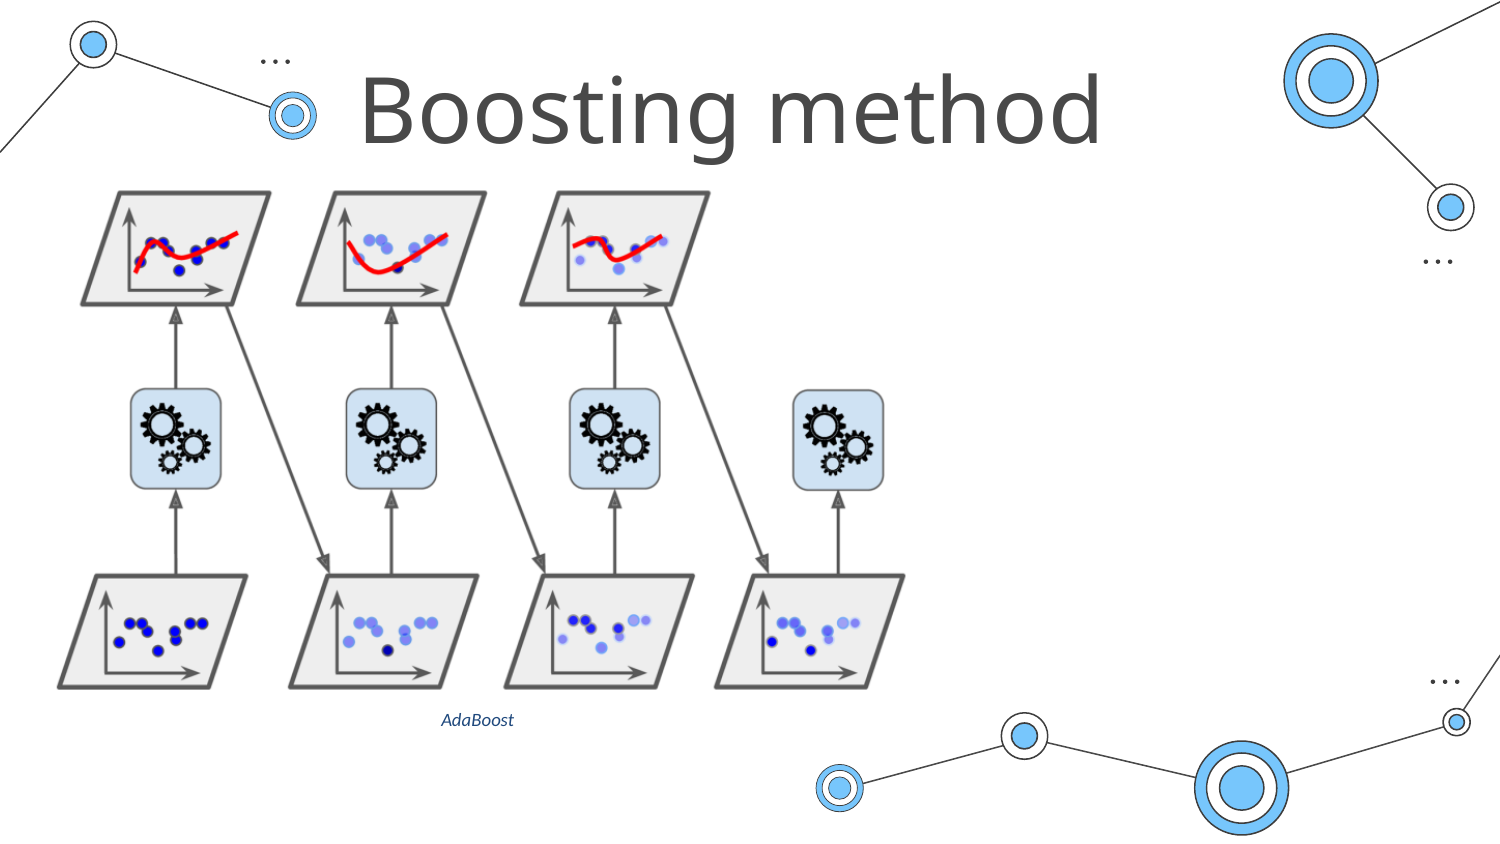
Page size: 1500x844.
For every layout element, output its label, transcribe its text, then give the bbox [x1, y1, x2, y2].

title Boosting method [189, 36, 1274, 159]
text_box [33, 175, 922, 748]
